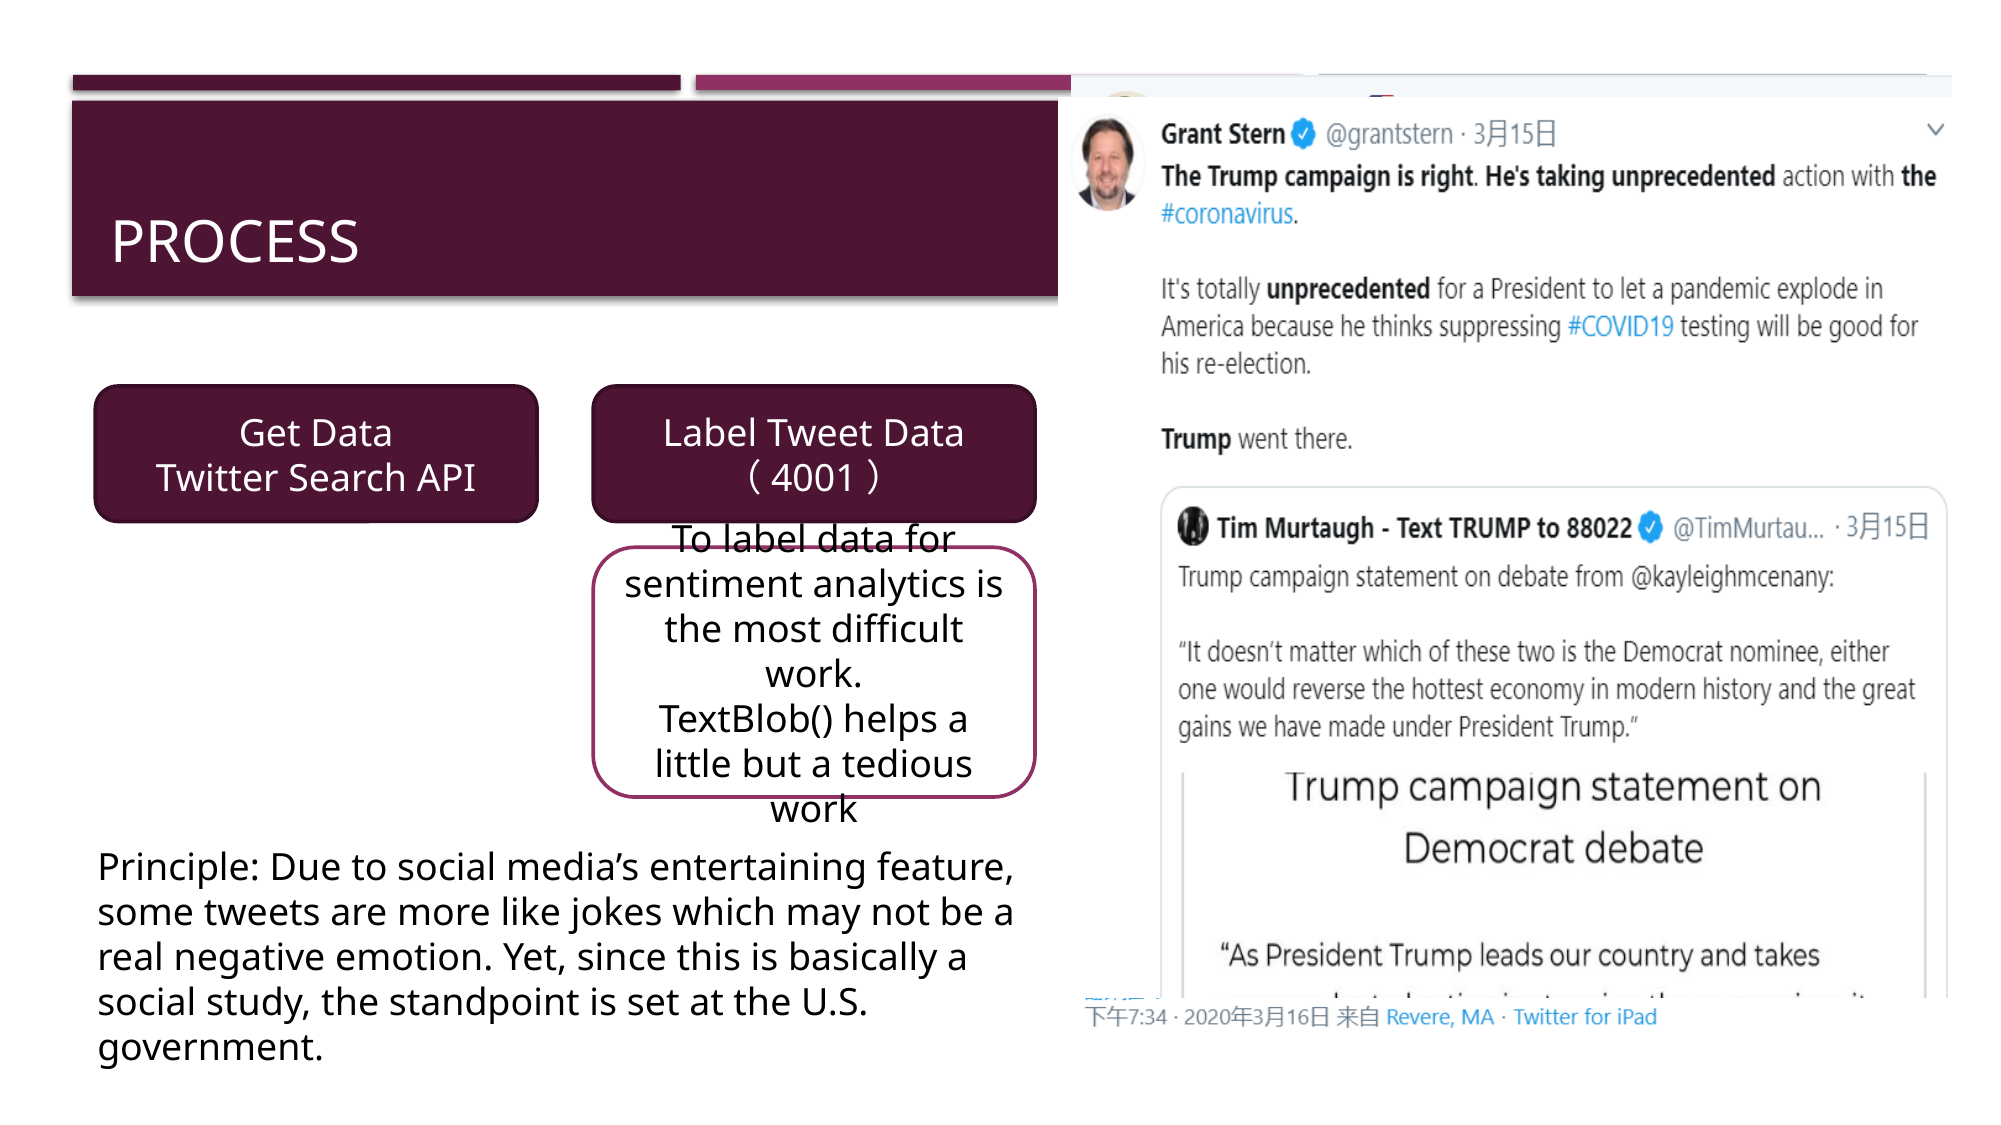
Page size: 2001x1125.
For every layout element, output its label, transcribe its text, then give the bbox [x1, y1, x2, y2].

title Process [95, 115, 1052, 282]
text_box Principle: Due to social media’s entertaining feature, some tweets are more like jokes which may not be a real negative emotion. Yet, since this is basically a social study, the standpoint is set at the U.S. government. [82, 835, 1051, 1076]
picture [1058, 74, 1966, 1043]
text_box Get Data Twitter Search API [93, 384, 539, 524]
text_box Label Tweet Data （4001） [591, 384, 1037, 524]
text_box To label data for sentiment analytics is the most difficult work. TextBlob() helps a little but a tedious work [591, 545, 1037, 799]
